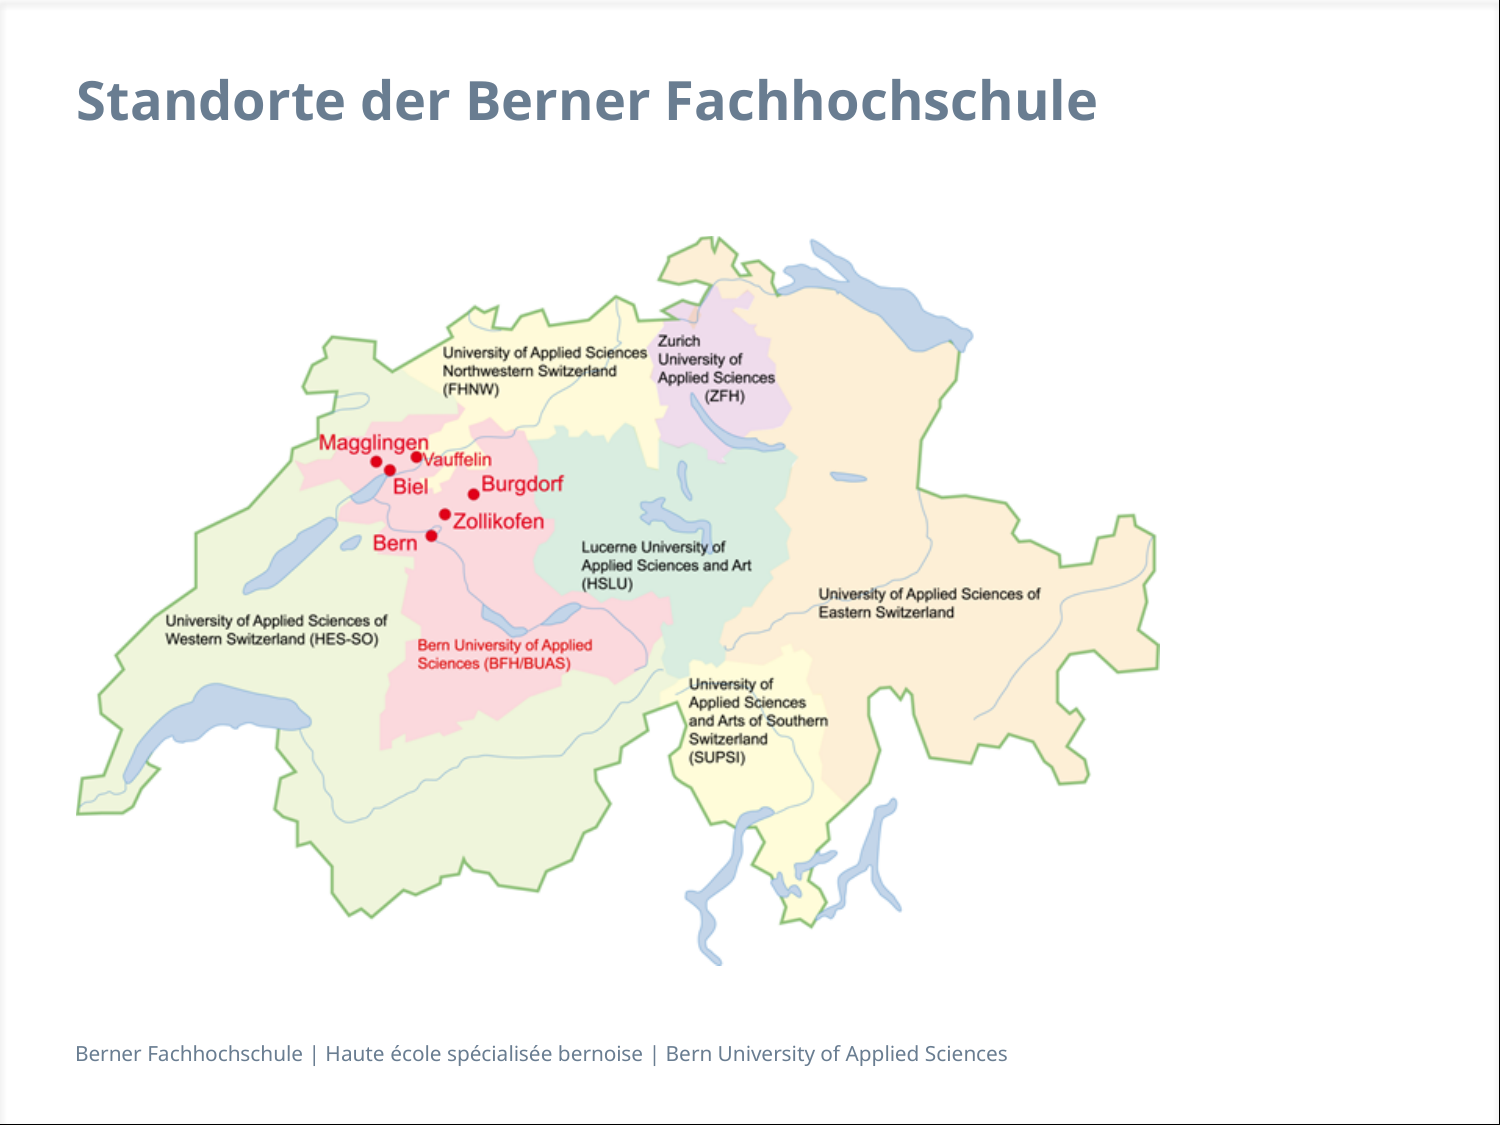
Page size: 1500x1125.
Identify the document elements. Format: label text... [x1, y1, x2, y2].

title Standorte der Berner Fachhochschule [76, 59, 1406, 148]
picture [76, 235, 1160, 967]
